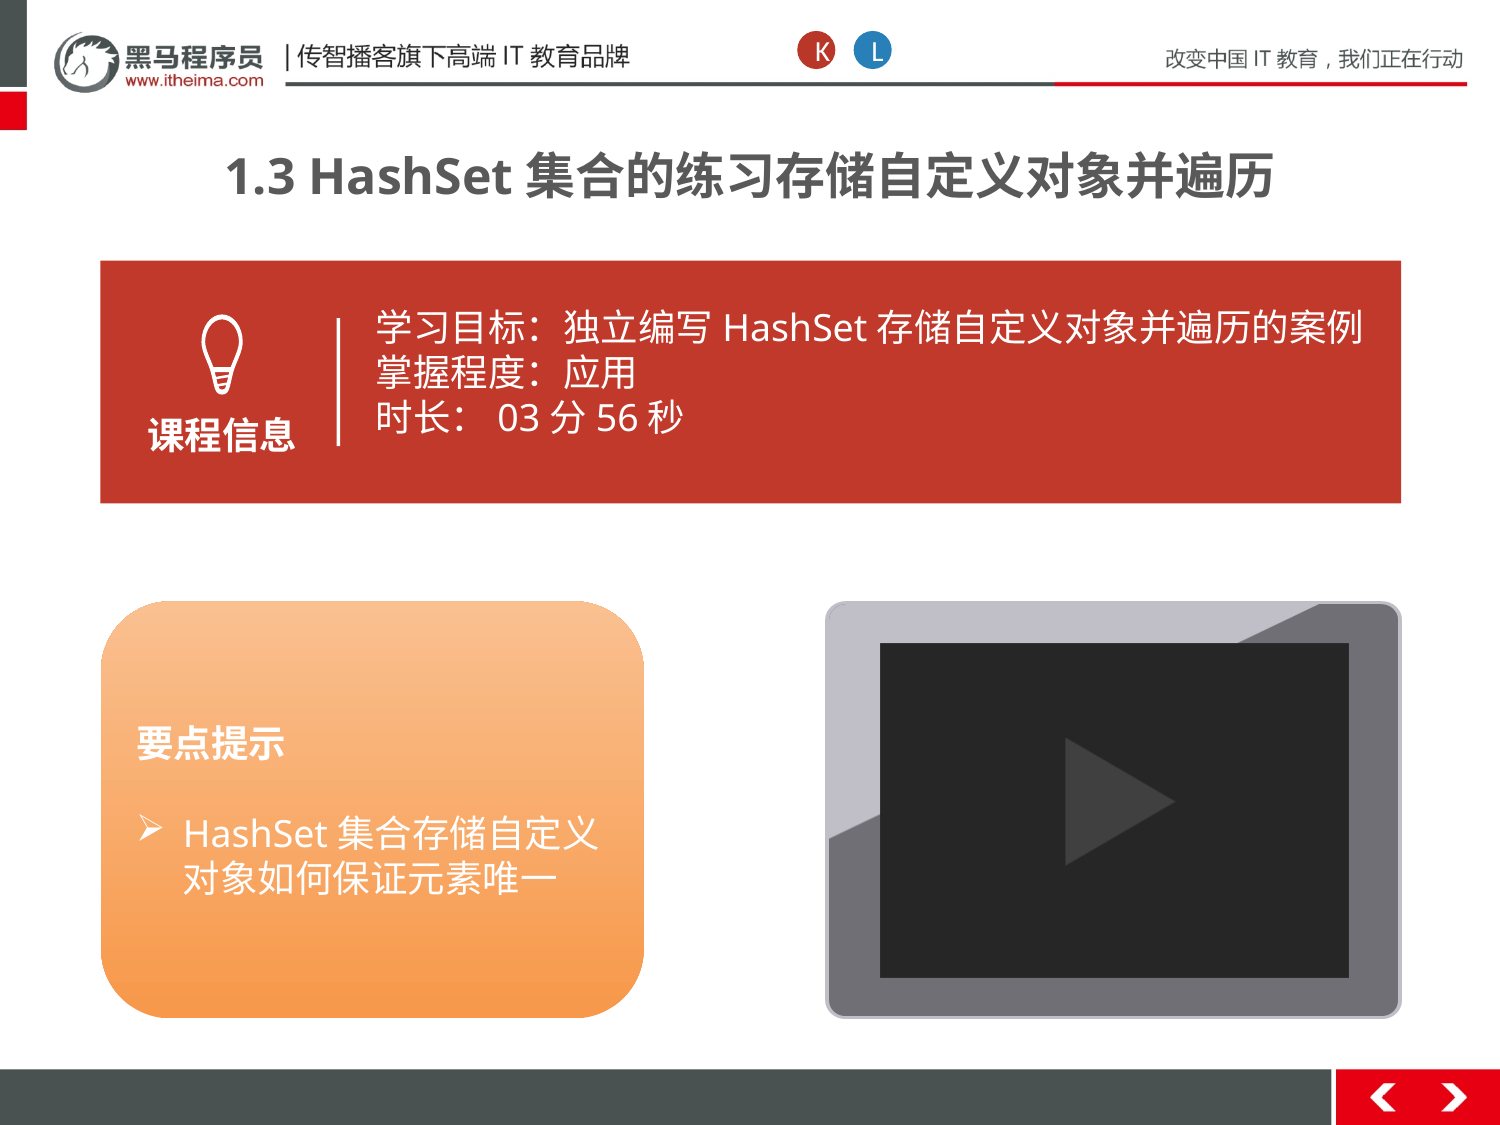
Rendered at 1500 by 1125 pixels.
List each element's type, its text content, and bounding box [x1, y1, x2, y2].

picture [0, 209, 1500, 1125]
text_box 要点提示 HashSet集合存储自定义对象如何保证元素唯一 [100, 601, 644, 1019]
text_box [130, 314, 314, 466]
text_box [335, 316, 342, 448]
text_box K [795, 28, 838, 72]
text_box 学习目标：独立编写HashSet存储自定义对象并遍历的案例 掌握程度：应用 时长：03分56秒 [361, 296, 1433, 446]
text_box [98, 258, 1403, 505]
text_box 1.3 HashSet集合的练习存储自定义对象并遍历 [0, 137, 1500, 209]
text_box L [851, 28, 894, 72]
picture [0, 0, 1500, 137]
